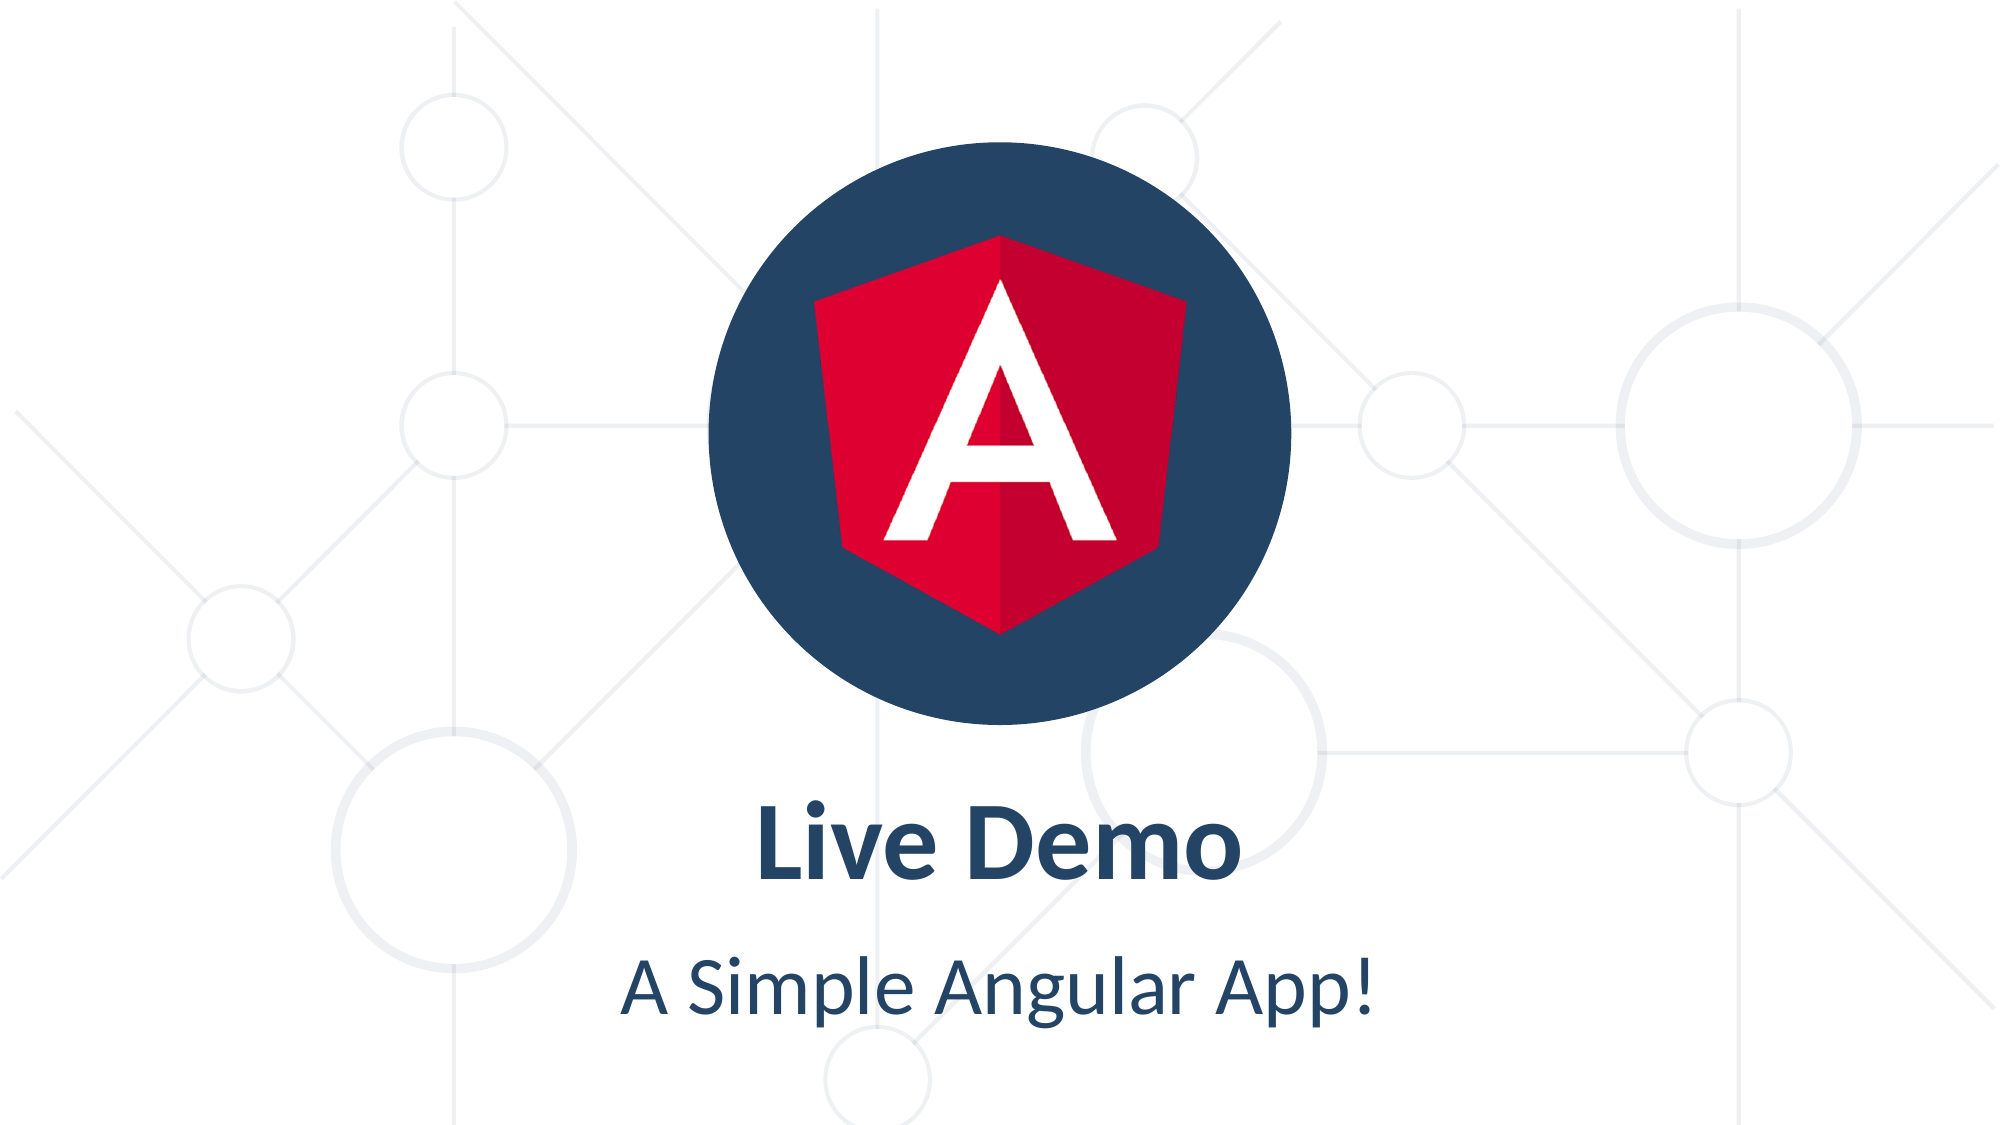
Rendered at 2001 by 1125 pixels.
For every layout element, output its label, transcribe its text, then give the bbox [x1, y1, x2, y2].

picture [808, 228, 1192, 641]
title Live Demo [100, 771, 1900, 898]
subtitle A Simple Angular App! [100, 916, 1900, 1043]
